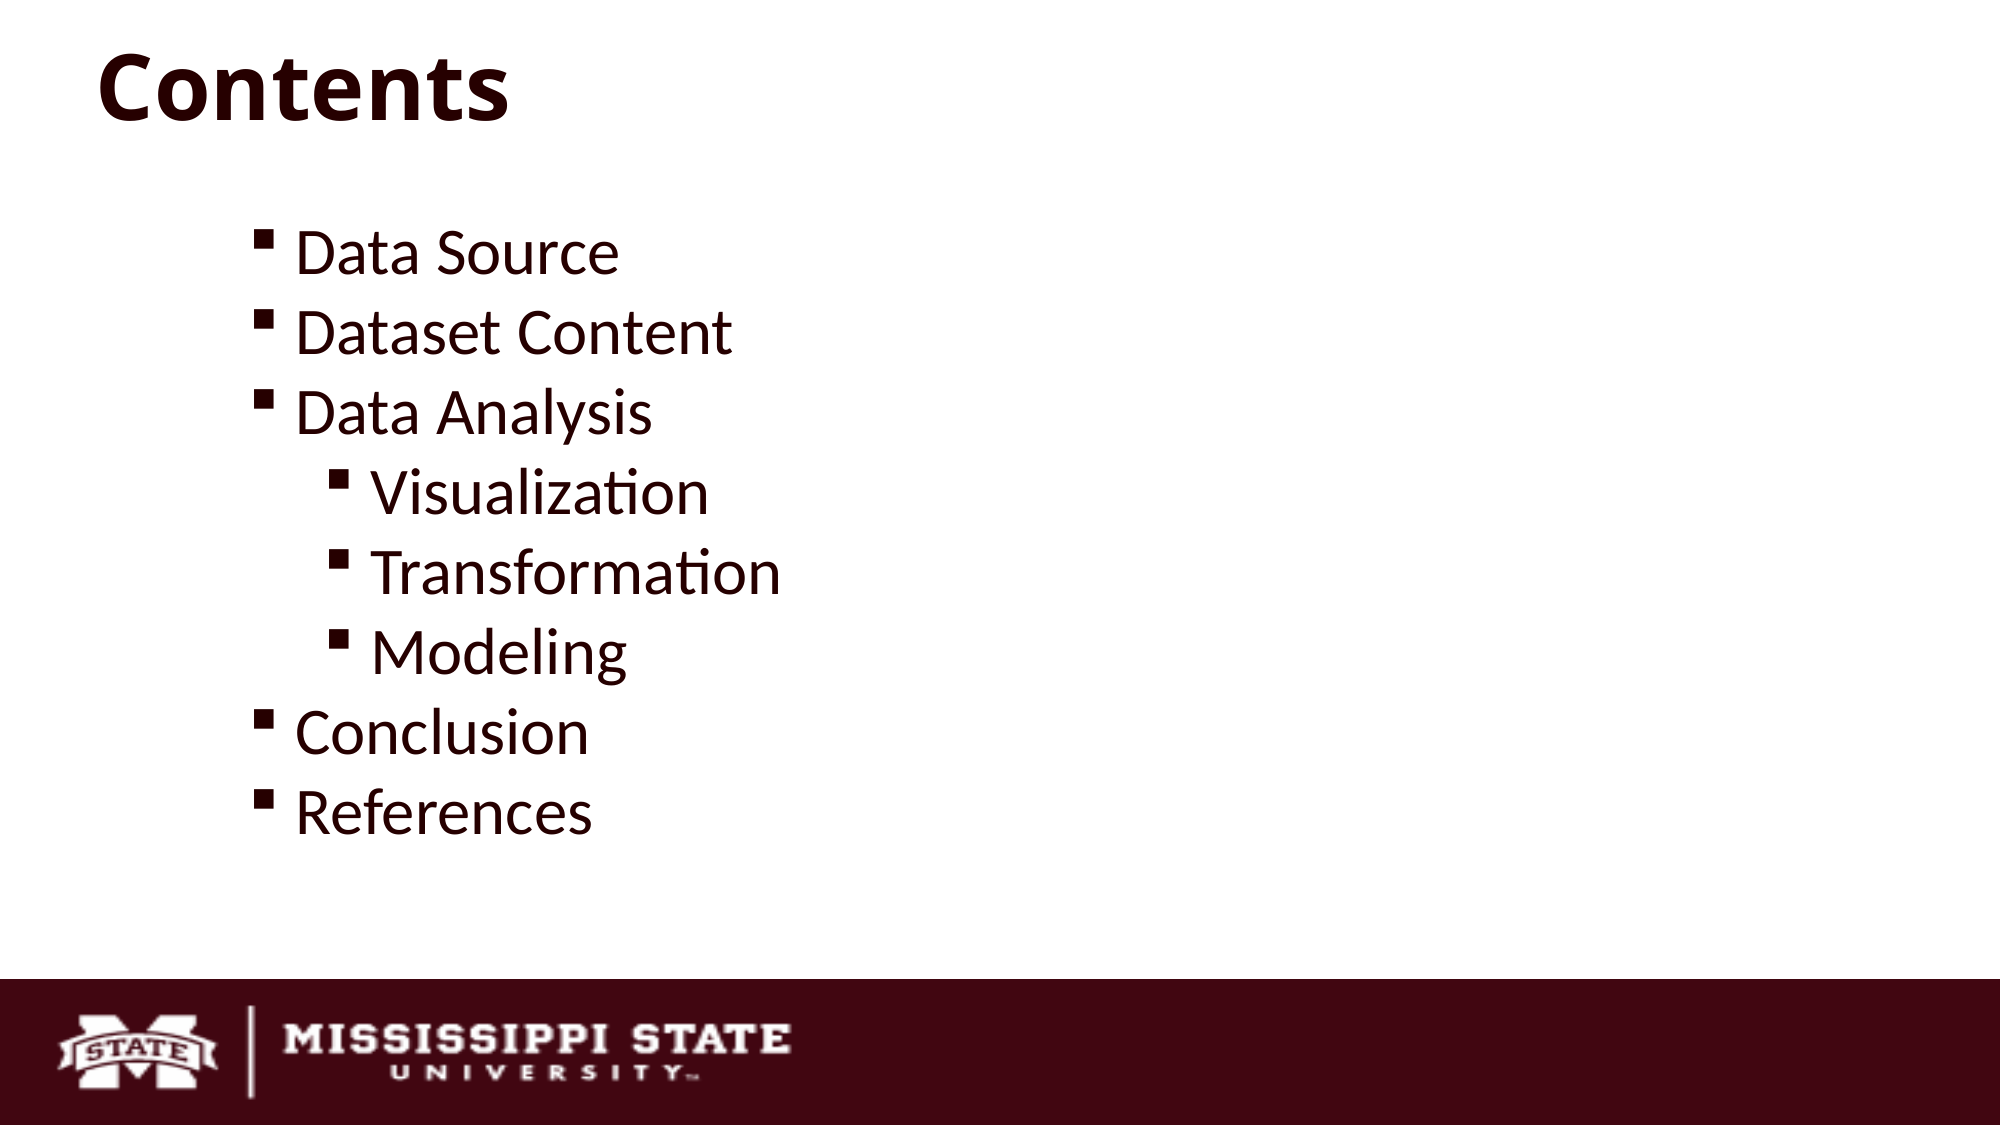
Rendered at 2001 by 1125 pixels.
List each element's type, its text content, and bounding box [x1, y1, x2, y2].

text_box Data Source Dataset Content Data Analysis Visualization Transformation Modeling Conclusion References [233, 200, 798, 856]
title Contents [80, 18, 1744, 164]
picture [0, 979, 2000, 1125]
